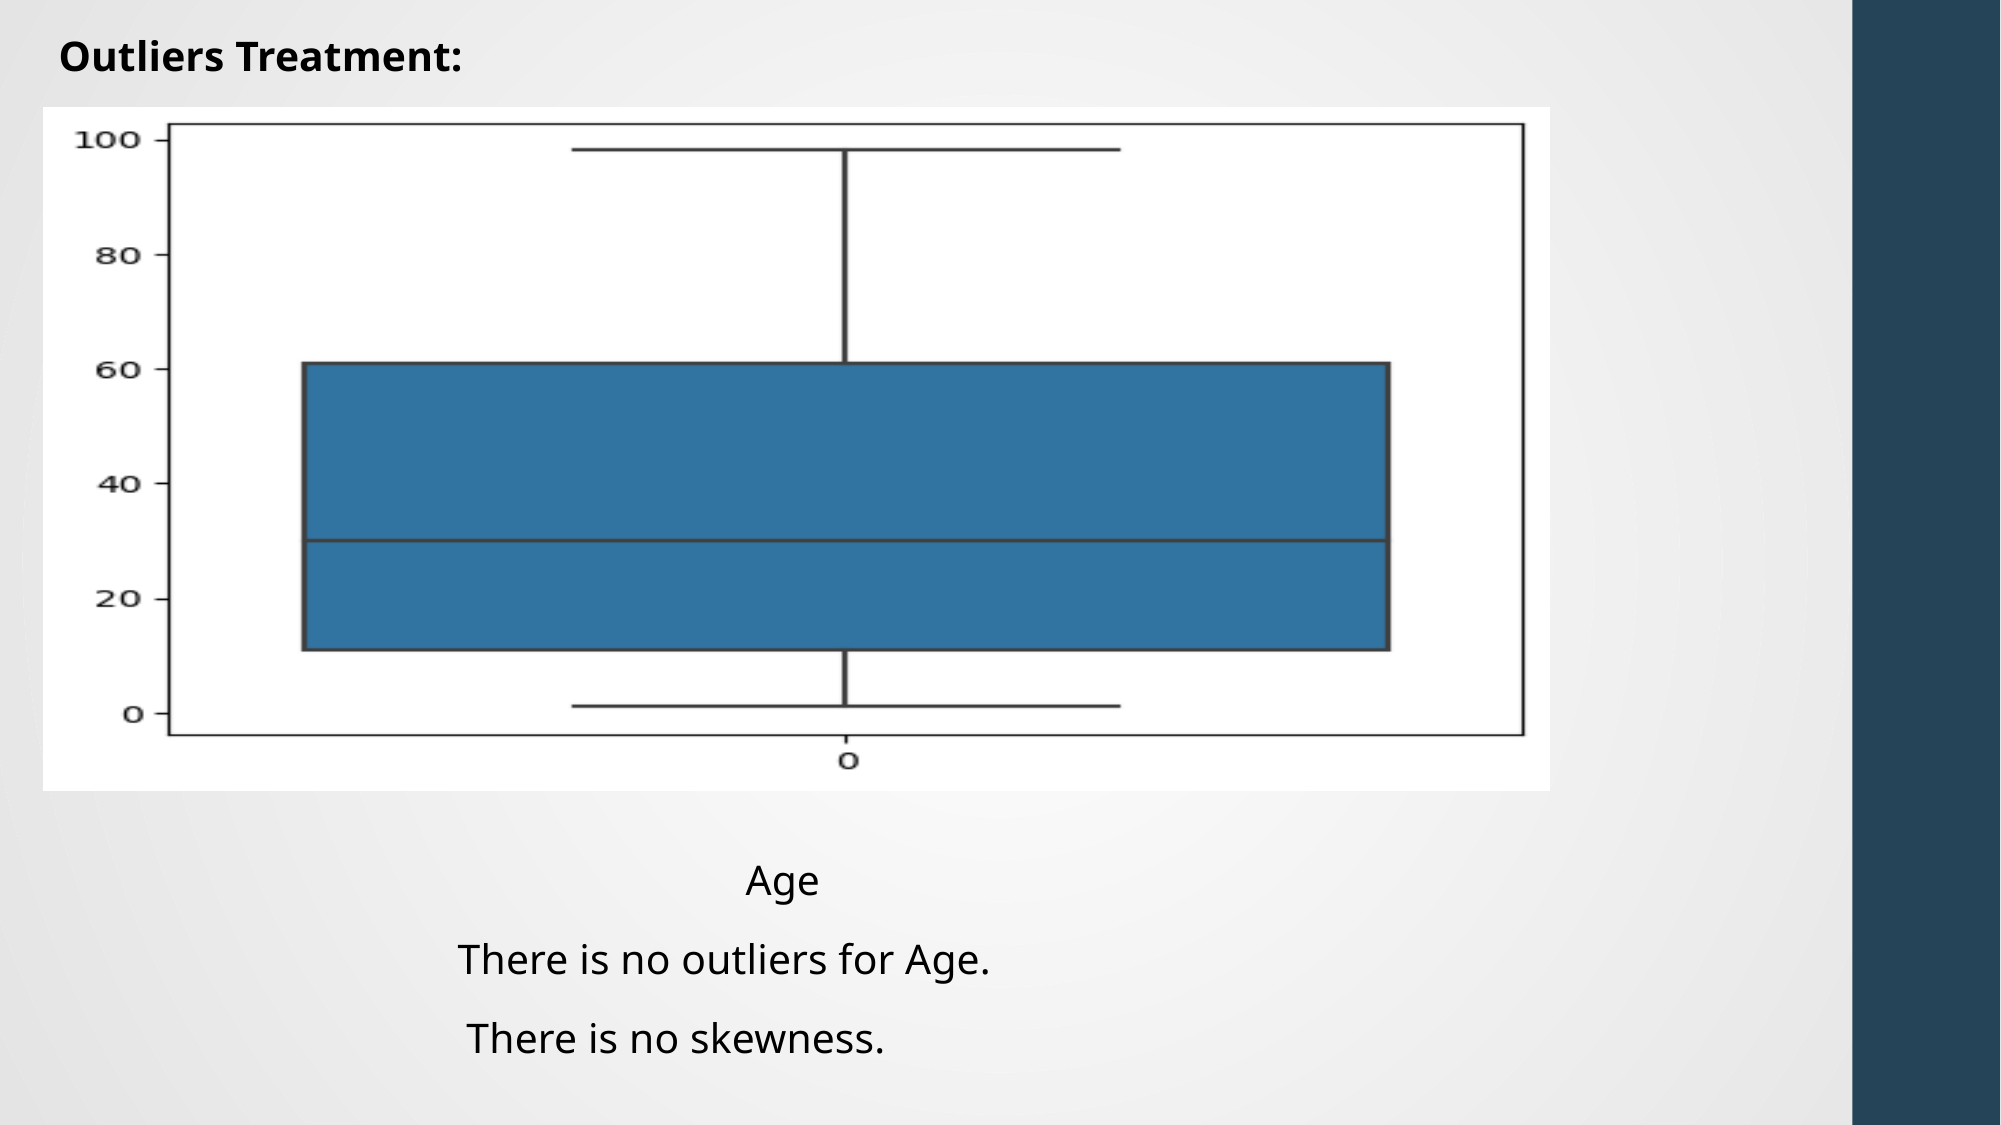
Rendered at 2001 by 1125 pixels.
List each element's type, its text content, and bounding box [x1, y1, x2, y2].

list Outliers Treatment: Age There is no outliers for Age. There is no skewness. [43, 26, 1716, 1071]
picture [43, 107, 1550, 791]
